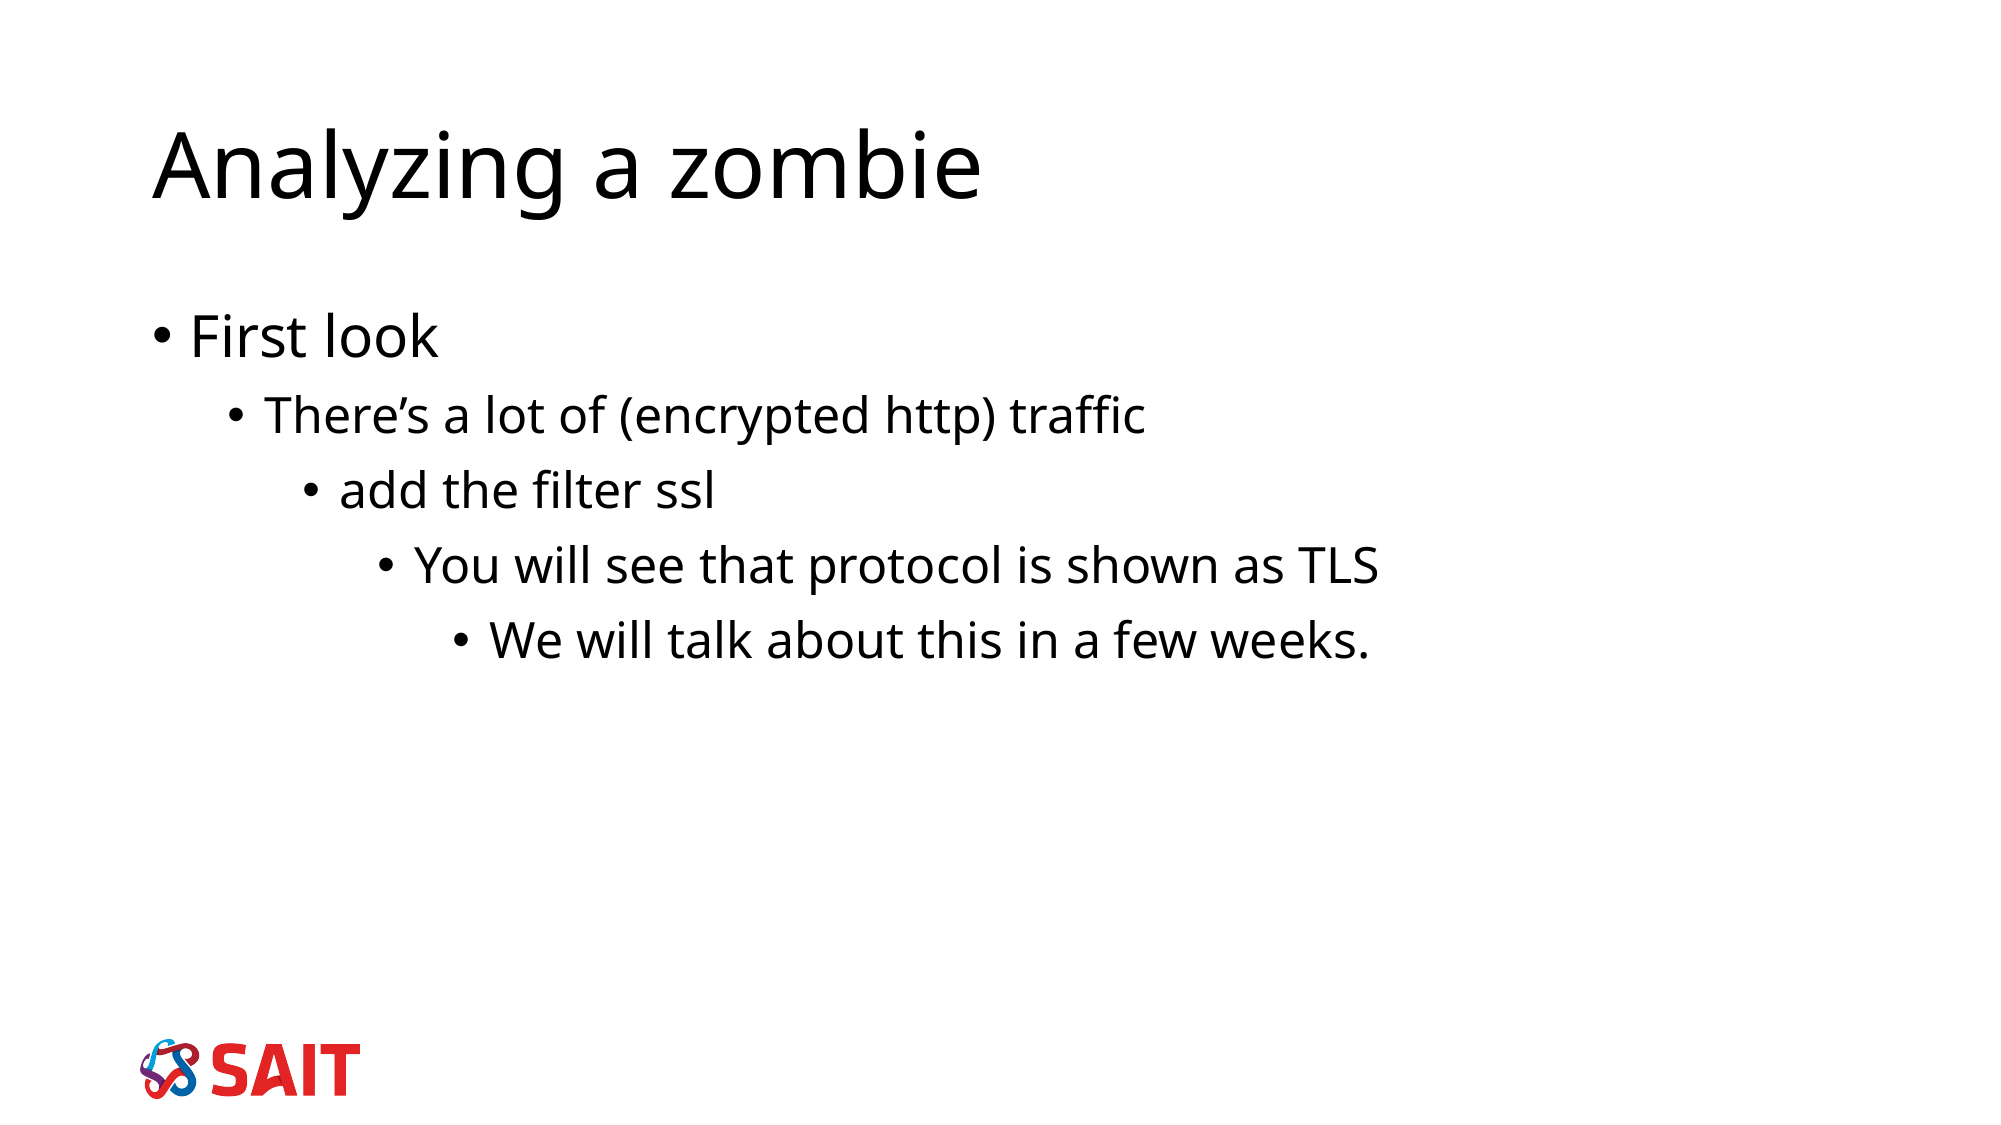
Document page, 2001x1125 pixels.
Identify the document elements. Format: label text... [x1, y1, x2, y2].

text_box Analyzing a zombie [137, 59, 1863, 278]
text_box First look There’s a lot of (encrypted http) traffic add the filter ssl You will see that protocol is shown as TLS We will talk about this in a few weeks. [137, 299, 1863, 1014]
picture [114, 1013, 386, 1125]
